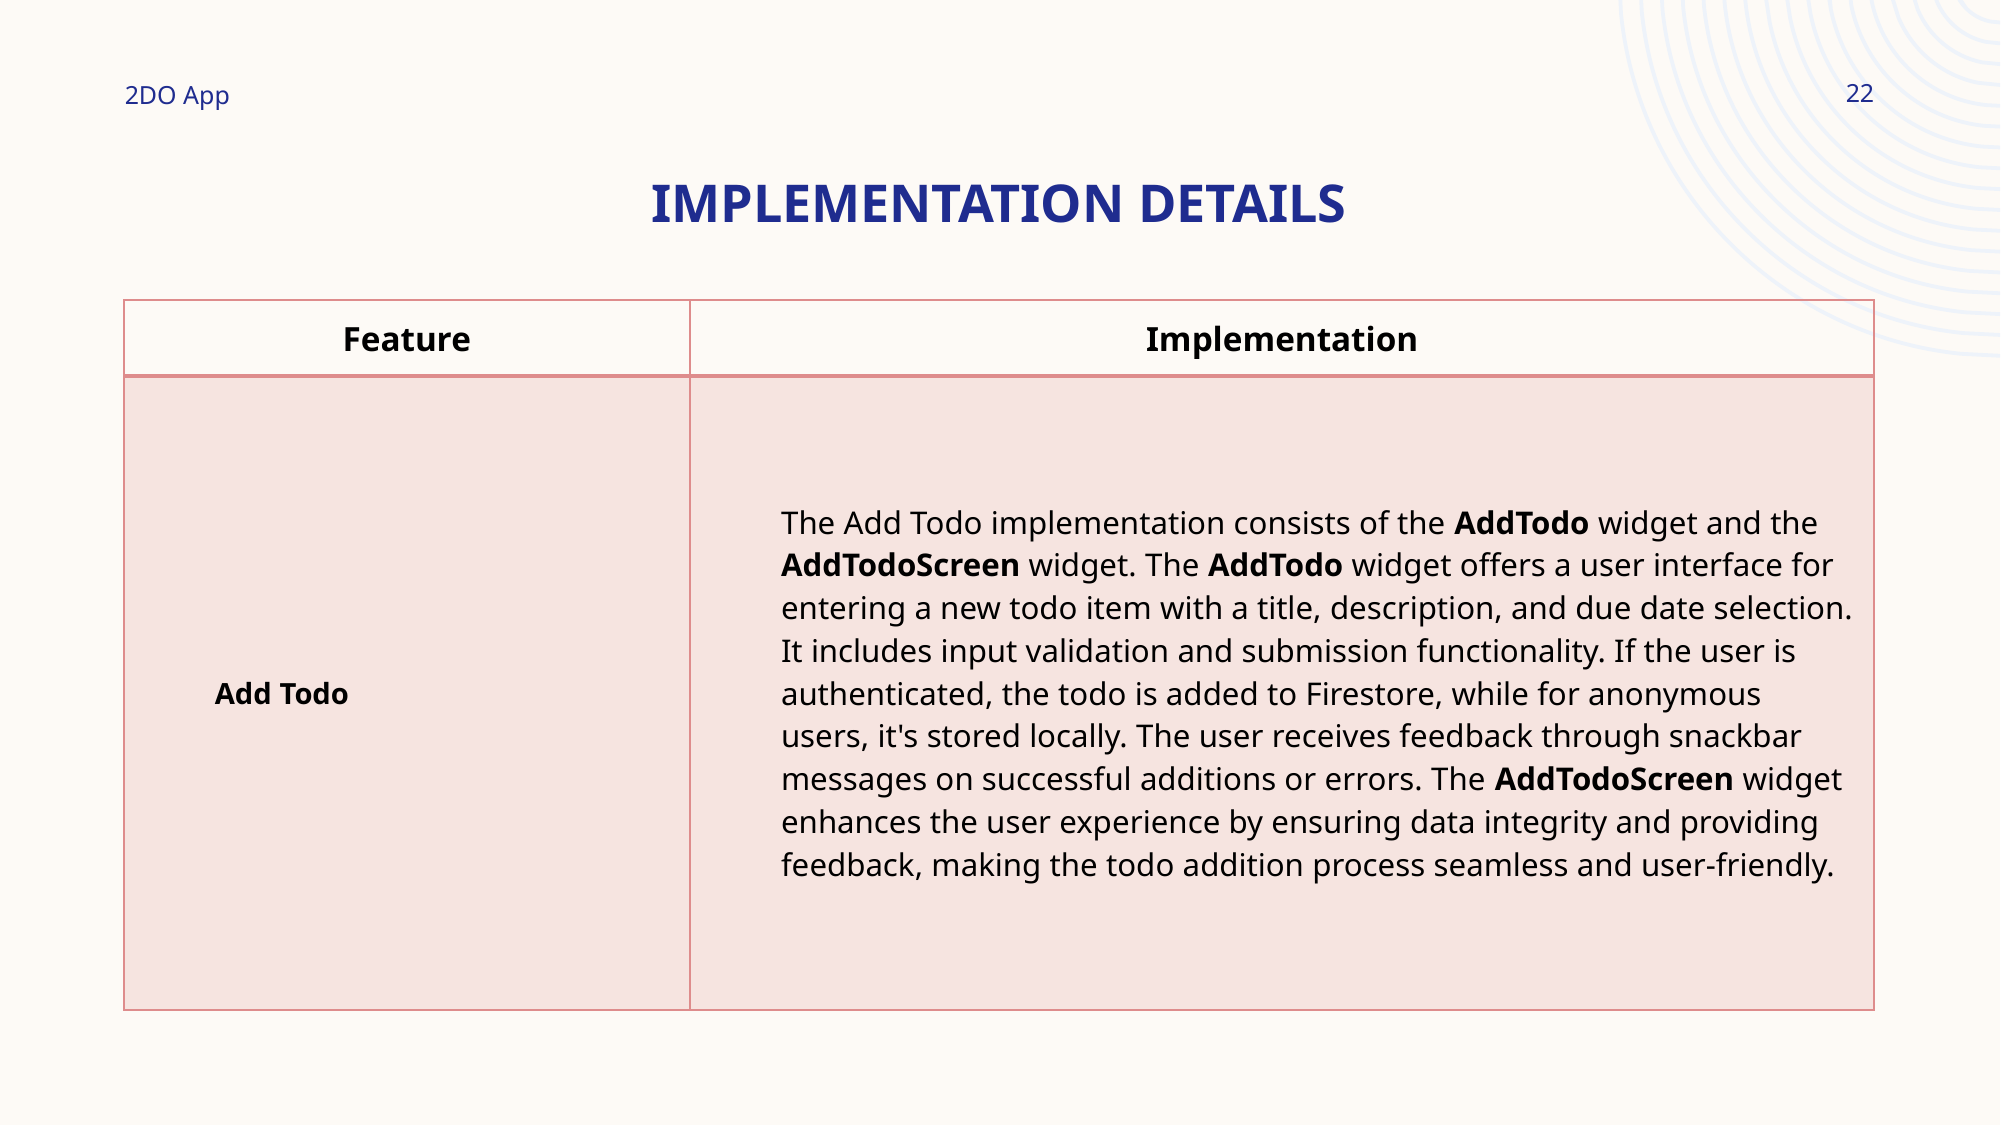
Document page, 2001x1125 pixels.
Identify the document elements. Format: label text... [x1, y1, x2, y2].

table_cell The Add Todo implementation consists of the AddTodo widget and the AddTodoScreen widget. The AddTodo widget offers a user interface for entering a new todo item with a title, description, and due date selection. It includes input validation and submission functionality. If the user is authenticated, the todo is added to Firestore, while for anonymous users, it's stored locally. The user receives feedback through snackbar messages on successful additions or errors. The AddTodoScreen widget enhances the user experience by ensuring data integrity and providing feedback, making the todo addition process seamless and user-friendly. [691, 378, 1873, 1009]
title Implementation details [123, 115, 1875, 241]
table_cell Add Todo [125, 378, 689, 1009]
table_header Implementation [691, 301, 1873, 374]
slide_number 22 [1712, 75, 1875, 116]
footer 2DO App [124, 75, 650, 116]
table_header Feature [125, 301, 689, 374]
